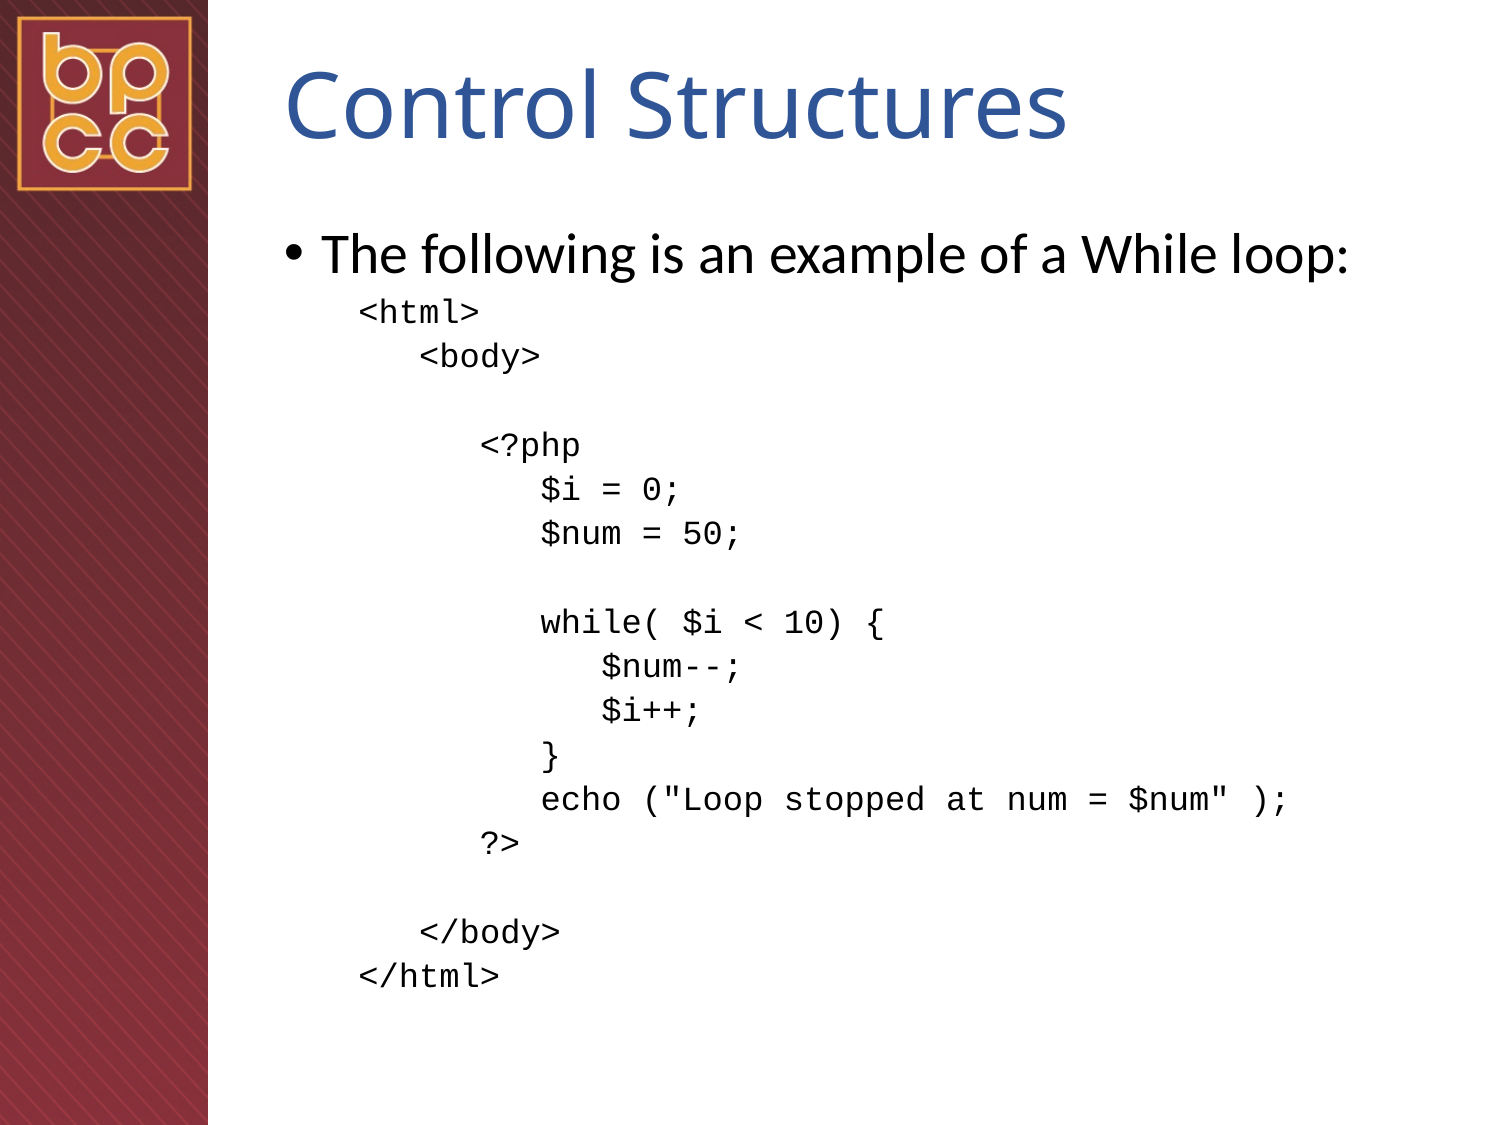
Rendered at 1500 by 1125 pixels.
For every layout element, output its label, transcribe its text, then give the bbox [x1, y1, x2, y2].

picture [0, 0, 208, 1125]
list The following is an example of a While loop: <html> <body> <?php $i = 0; $num = 50; while( $i < 10) { $num--; $i++; } echo ("Loop stopped at num = $num" ); ?> </body> </html> [268, 216, 1397, 1014]
title Control Structures [268, 24, 1397, 193]
